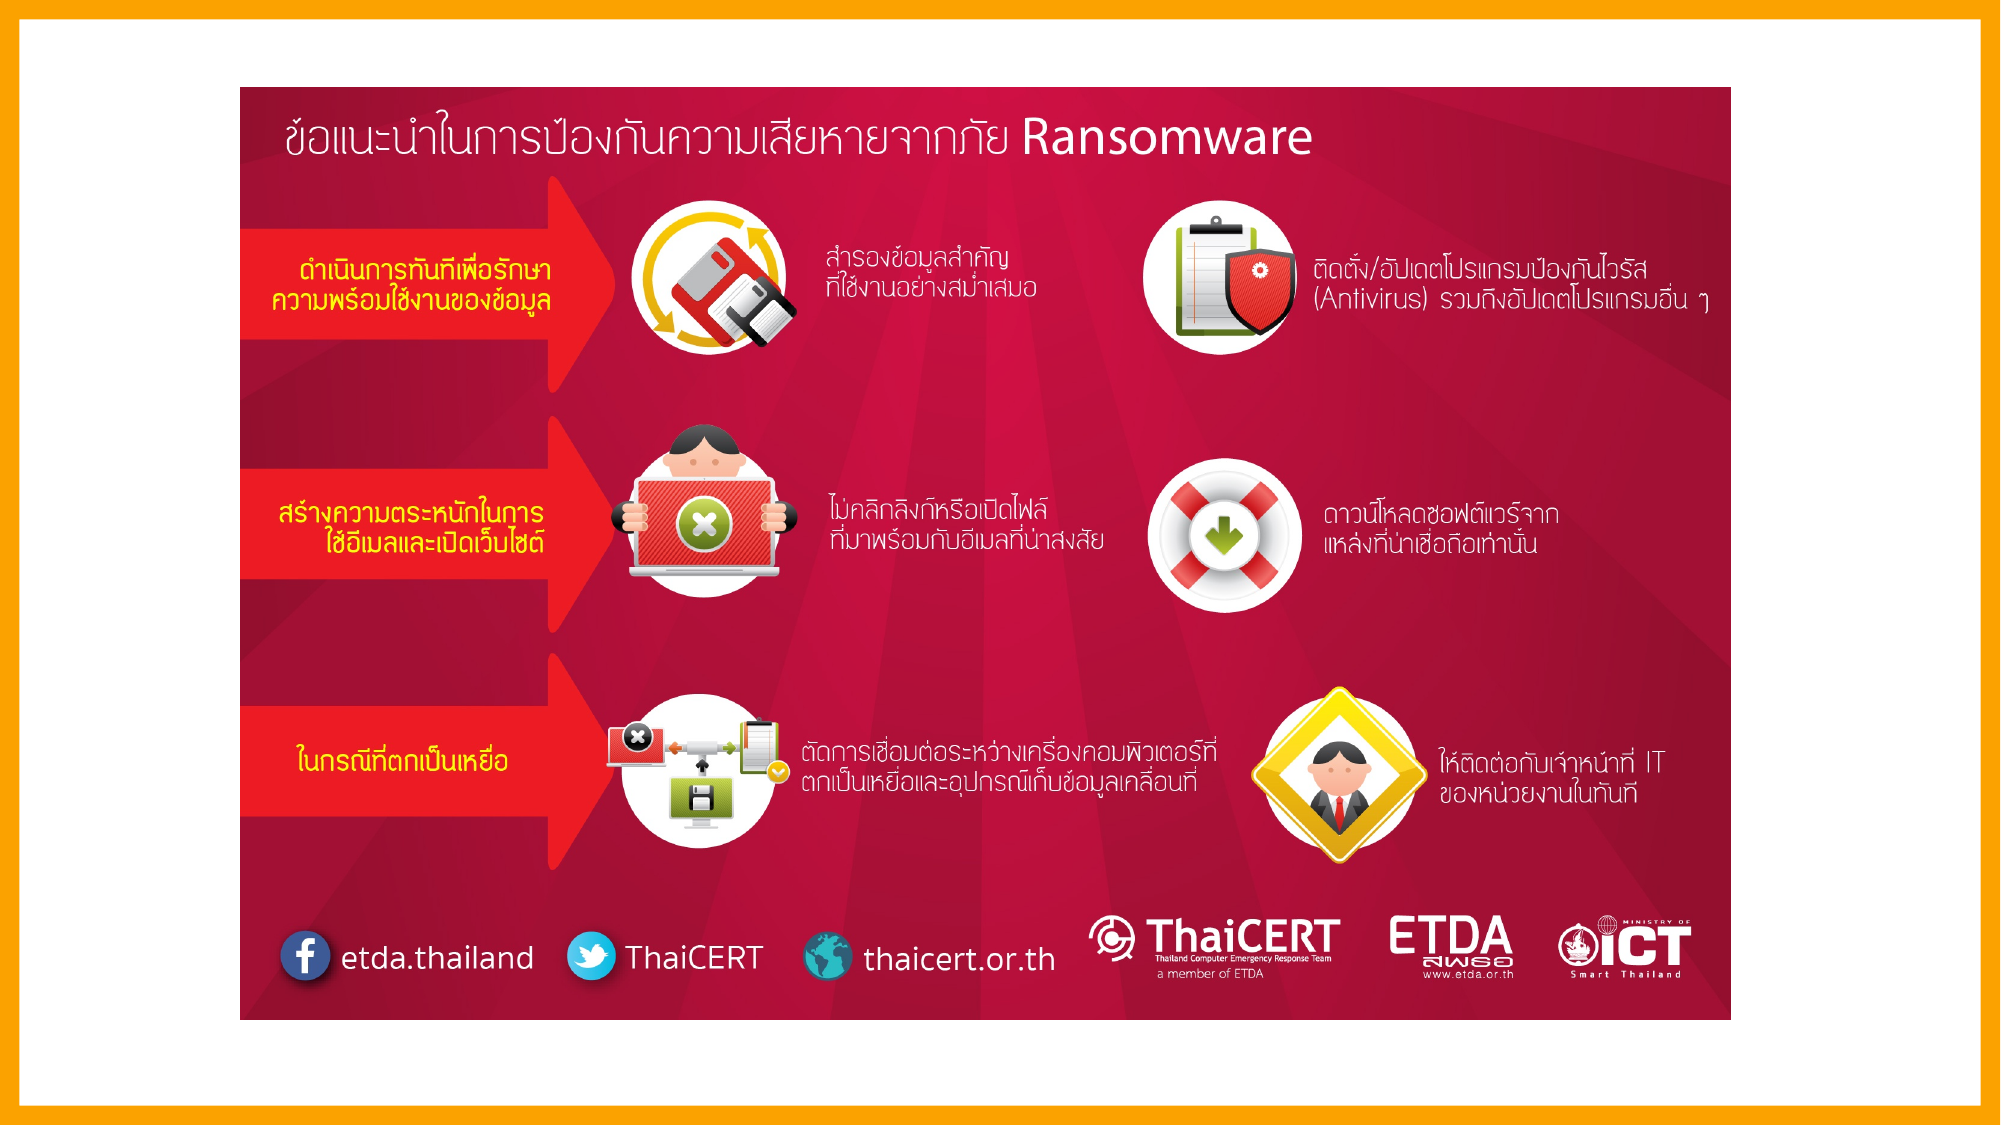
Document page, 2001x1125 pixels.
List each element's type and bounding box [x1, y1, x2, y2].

picture [240, 45, 1789, 1020]
